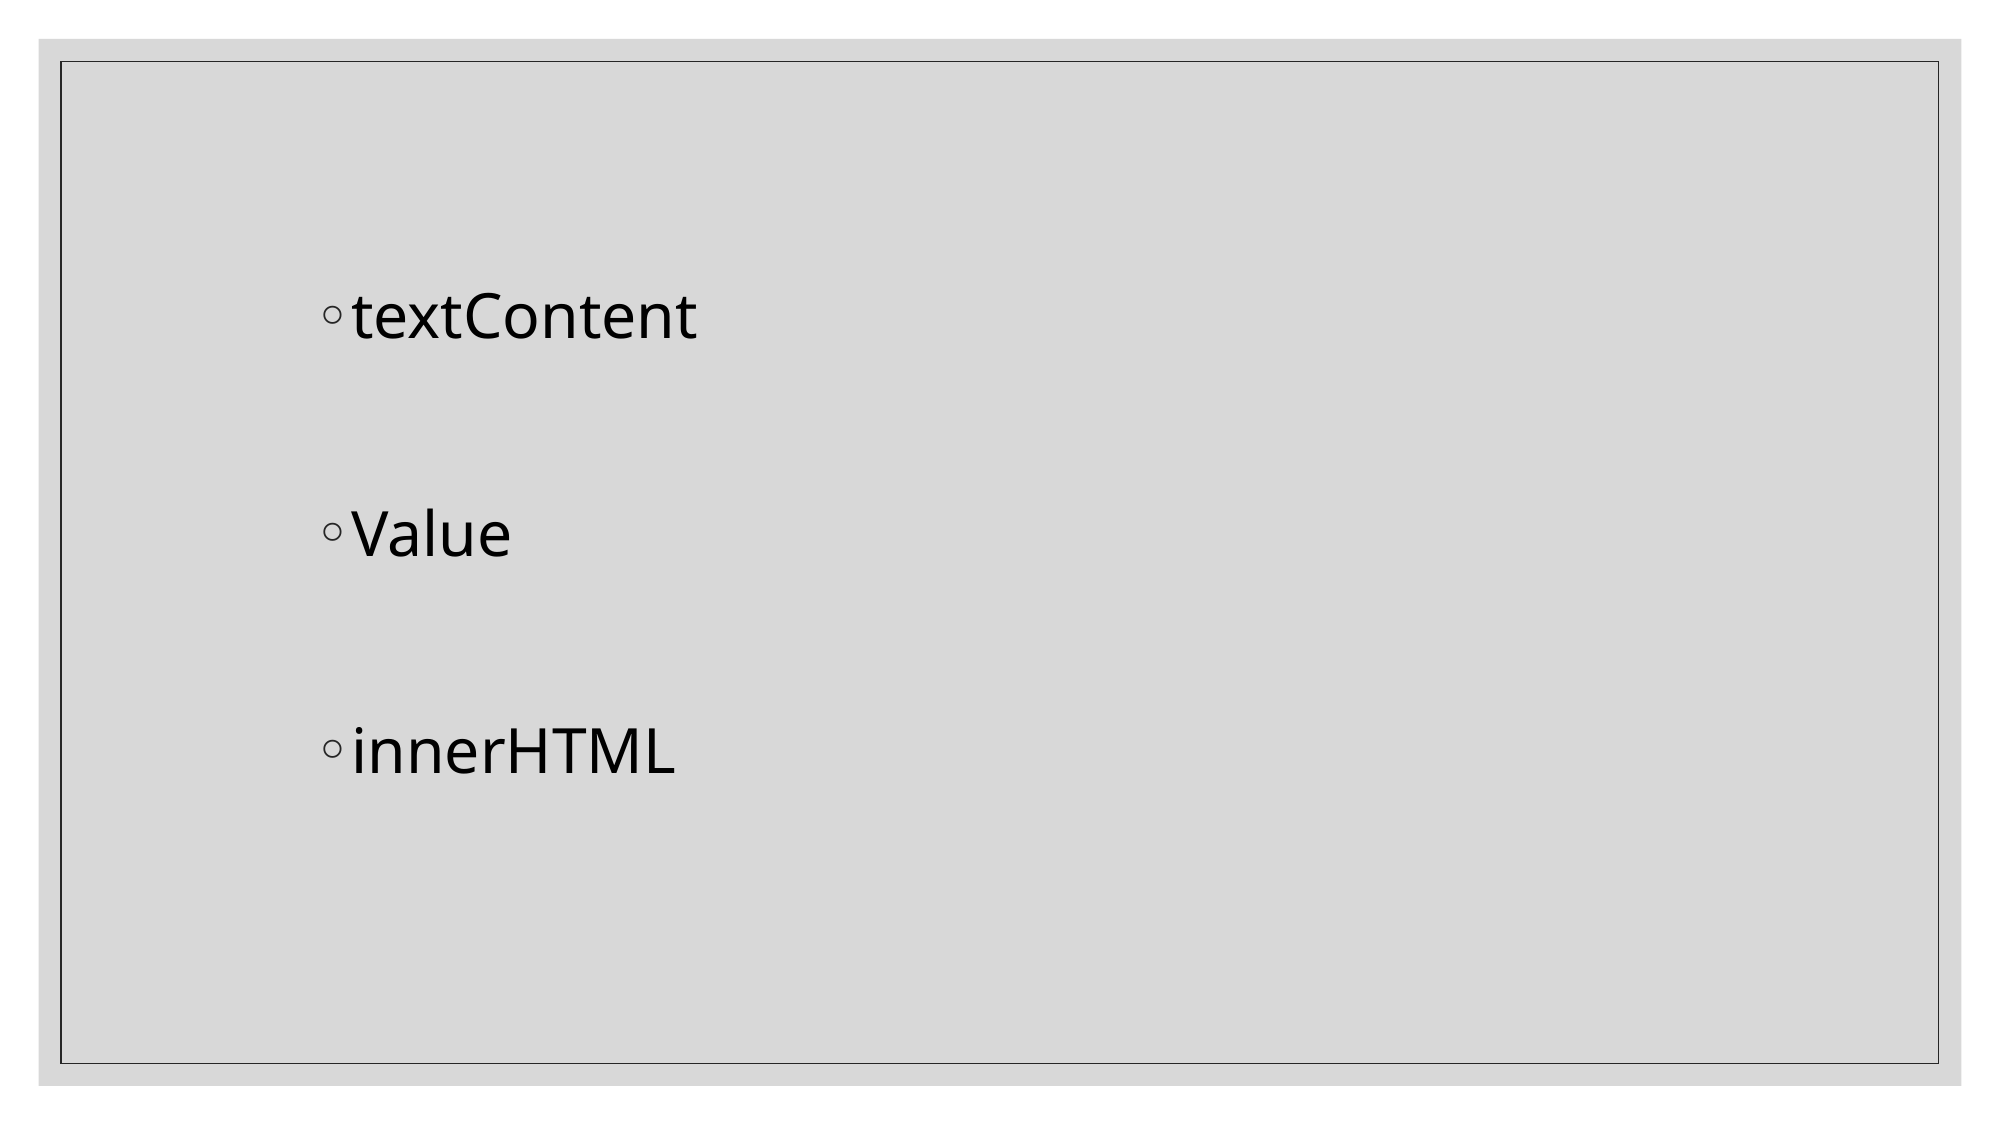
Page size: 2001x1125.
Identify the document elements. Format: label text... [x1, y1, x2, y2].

list textContent Value innerHTML [299, 111, 1825, 977]
